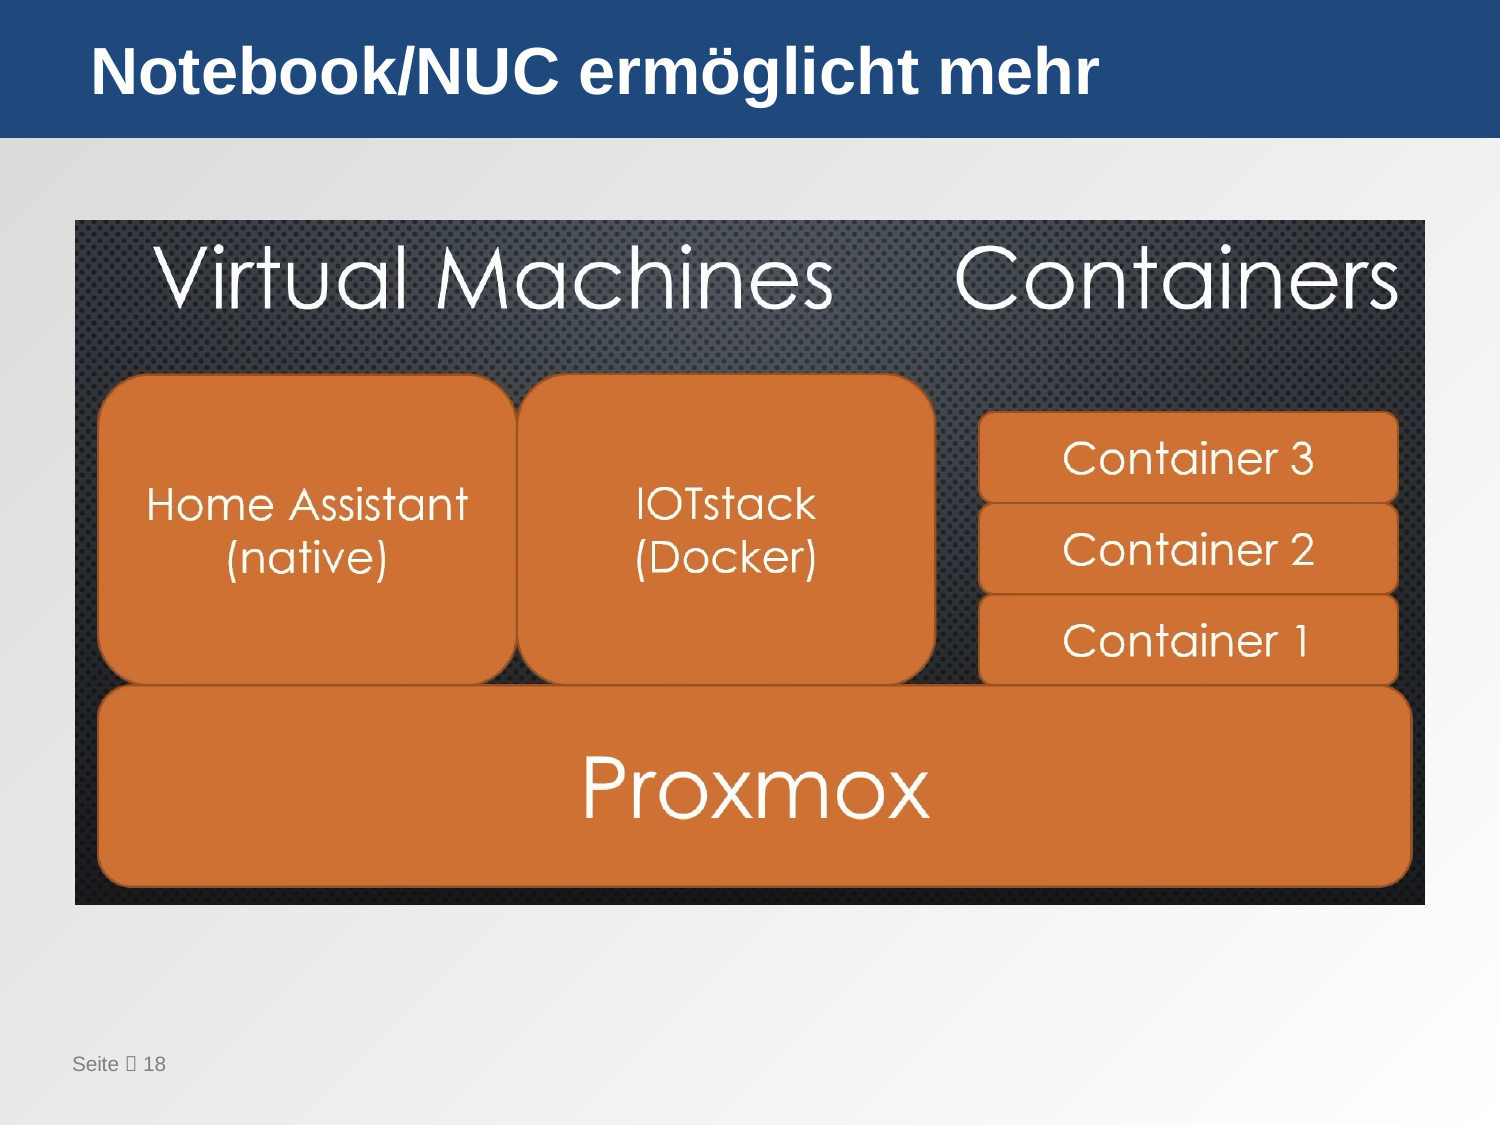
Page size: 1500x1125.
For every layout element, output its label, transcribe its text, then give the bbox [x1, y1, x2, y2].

title Notebook/NUC ermöglicht mehr [75, 20, 1425, 208]
picture [74, 220, 1426, 905]
